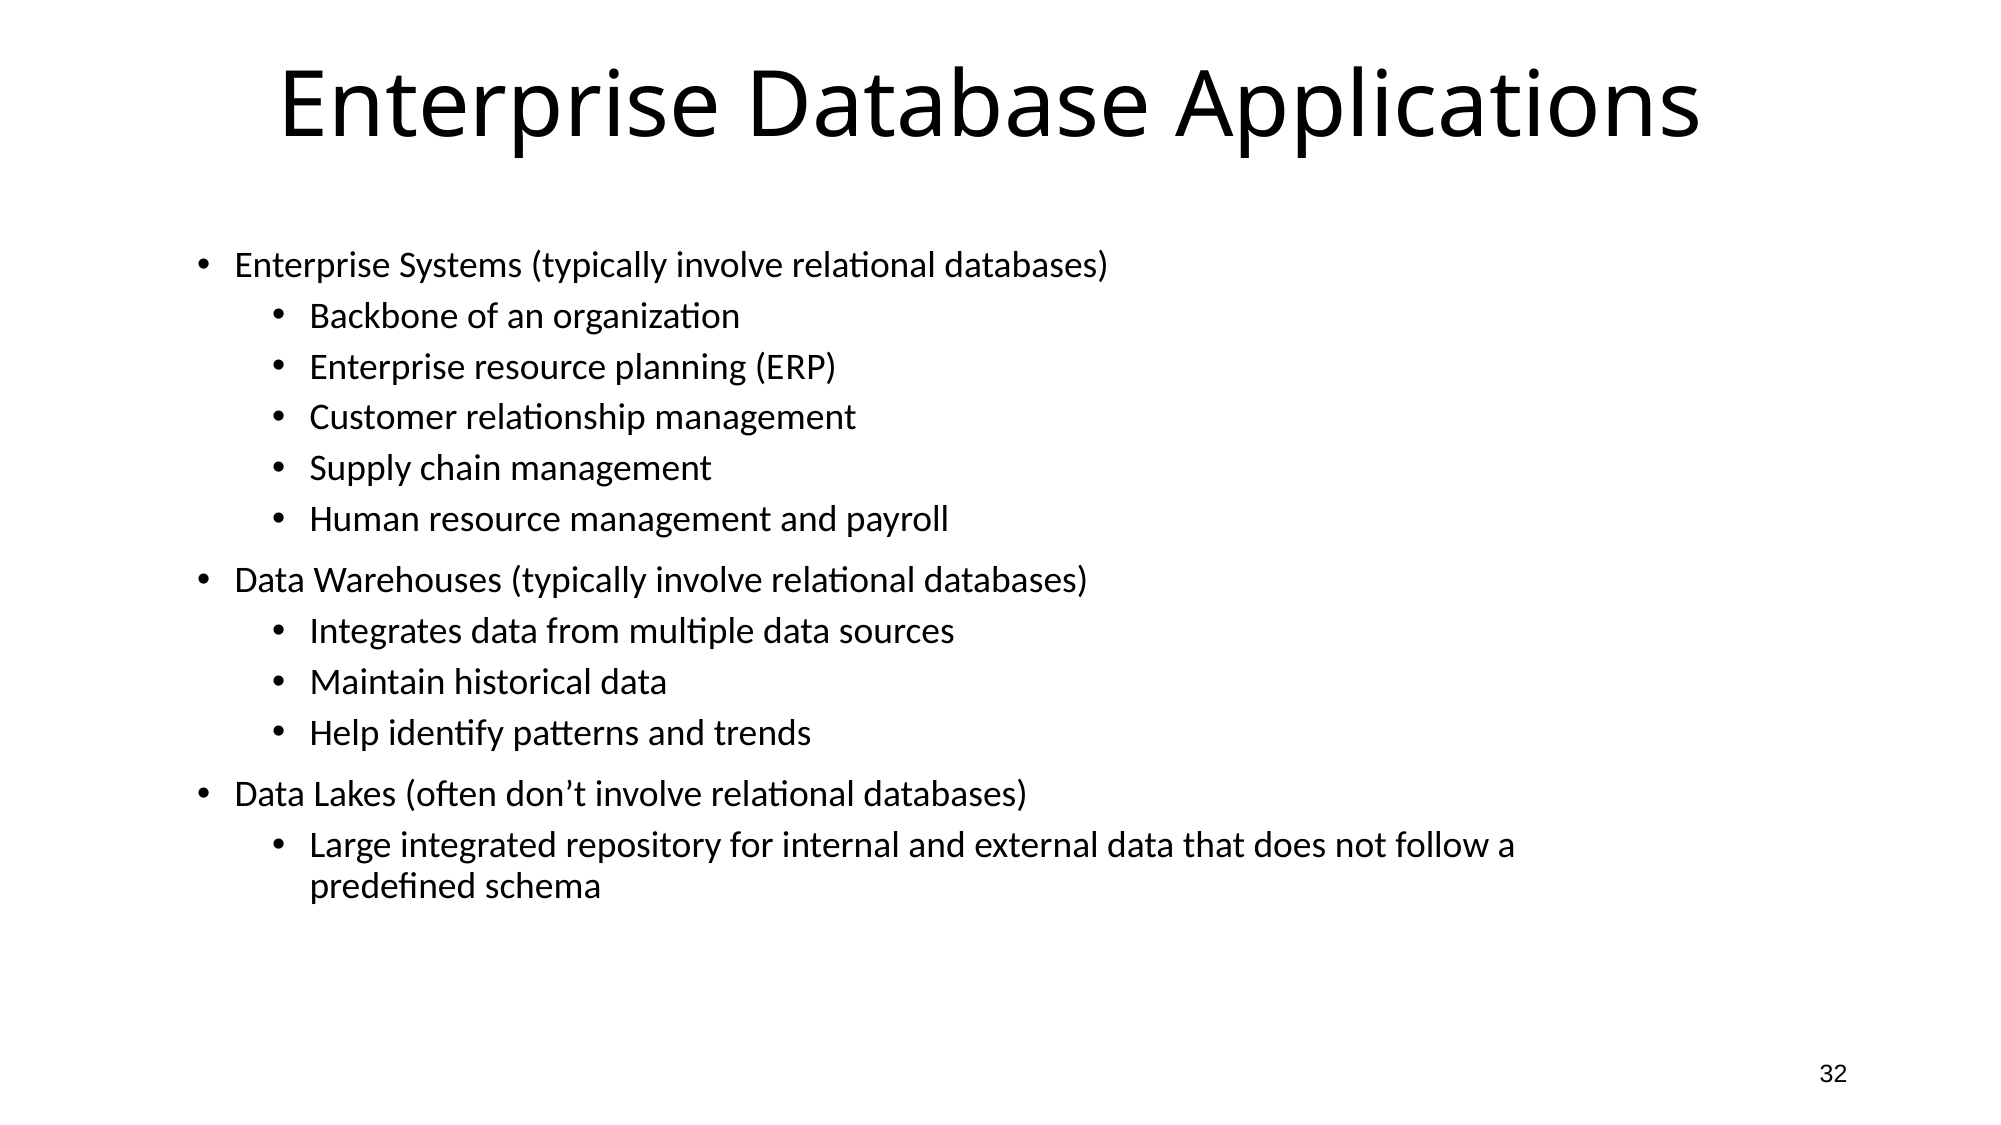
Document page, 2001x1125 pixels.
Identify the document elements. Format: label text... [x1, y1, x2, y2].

title Enterprise Database Applications [262, 12, 1725, 200]
list Enterprise Systems (typically involve relational databases) Backbone of an organization Enterprise resource planning (E R P) Customer relationship management Supply chain management Human resource management and payroll Data Warehouses (typically involve relational databases) Integrates data from multiple data sources Maintain historical data Help identify patterns and trends Data Lakes (often don’t involve relational databases) Large integrated repository for internal and external data that does not follow a predefined schema [182, 237, 1675, 997]
slide_number 32 [1412, 1042, 1863, 1103]
